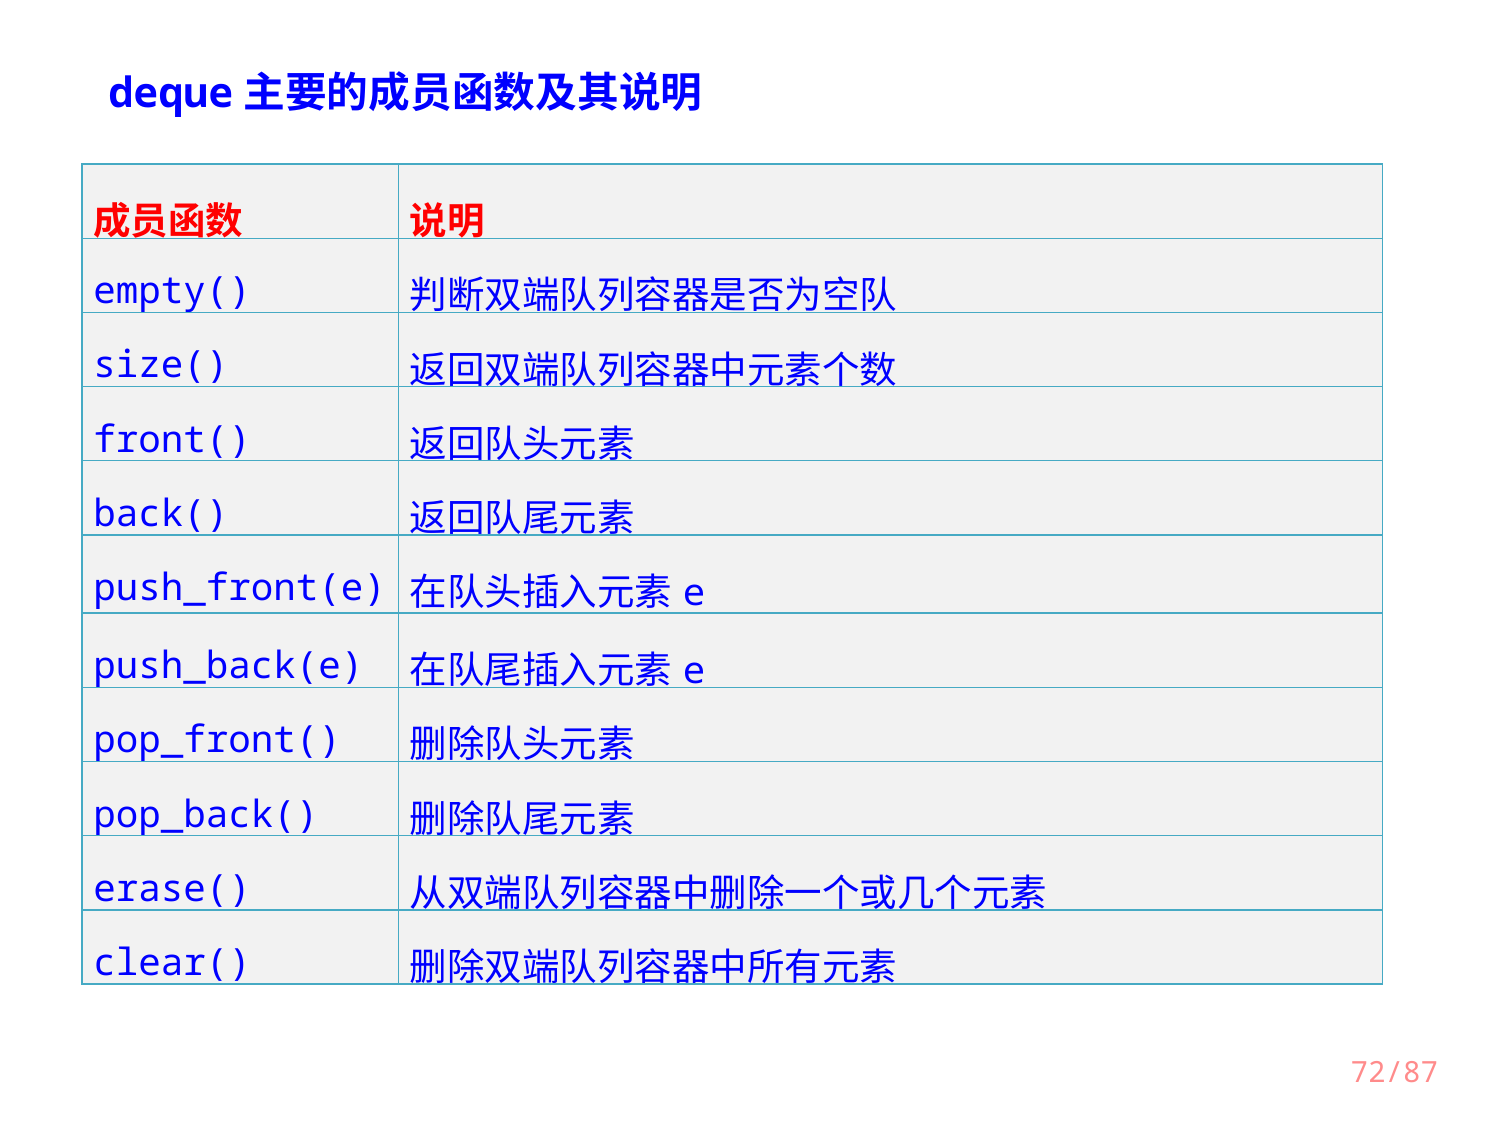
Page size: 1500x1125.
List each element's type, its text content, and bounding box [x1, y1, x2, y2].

table_cell 返回队头元素 [399, 387, 1382, 460]
table_cell erase() [83, 836, 398, 909]
slide_number 72/87 [1300, 1042, 1454, 1103]
table_cell empty() [83, 239, 398, 312]
table_header 说明 [399, 165, 1382, 238]
table_cell push_back(e) [83, 614, 398, 687]
table_cell clear() [83, 911, 398, 983]
table_cell 在队头插入元素e [399, 536, 1382, 612]
table_cell 判断双端队列容器是否为空队 [399, 239, 1382, 312]
table_header 成员函数 [83, 165, 398, 238]
table_cell push_front(e) [83, 536, 398, 612]
table_cell pop_back() [83, 762, 398, 835]
table_cell 在队尾插入元素e [399, 614, 1382, 687]
table_cell 删除双端队列容器中所有元素 [399, 911, 1382, 983]
table_cell 返回双端队列容器中元素个数 [399, 313, 1382, 386]
table_cell 从双端队列容器中删除一个或几个元素 [399, 836, 1382, 909]
table_cell 删除队尾元素 [399, 762, 1382, 835]
text_box deque主要的成员函数及其说明 [93, 58, 1325, 124]
table_cell size() [83, 313, 398, 386]
table_cell 返回队尾元素 [399, 461, 1382, 534]
table_cell back() [83, 461, 398, 534]
table_cell front() [83, 387, 398, 460]
table_cell 删除队头元素 [399, 688, 1382, 761]
table_cell pop_front() [83, 688, 398, 761]
